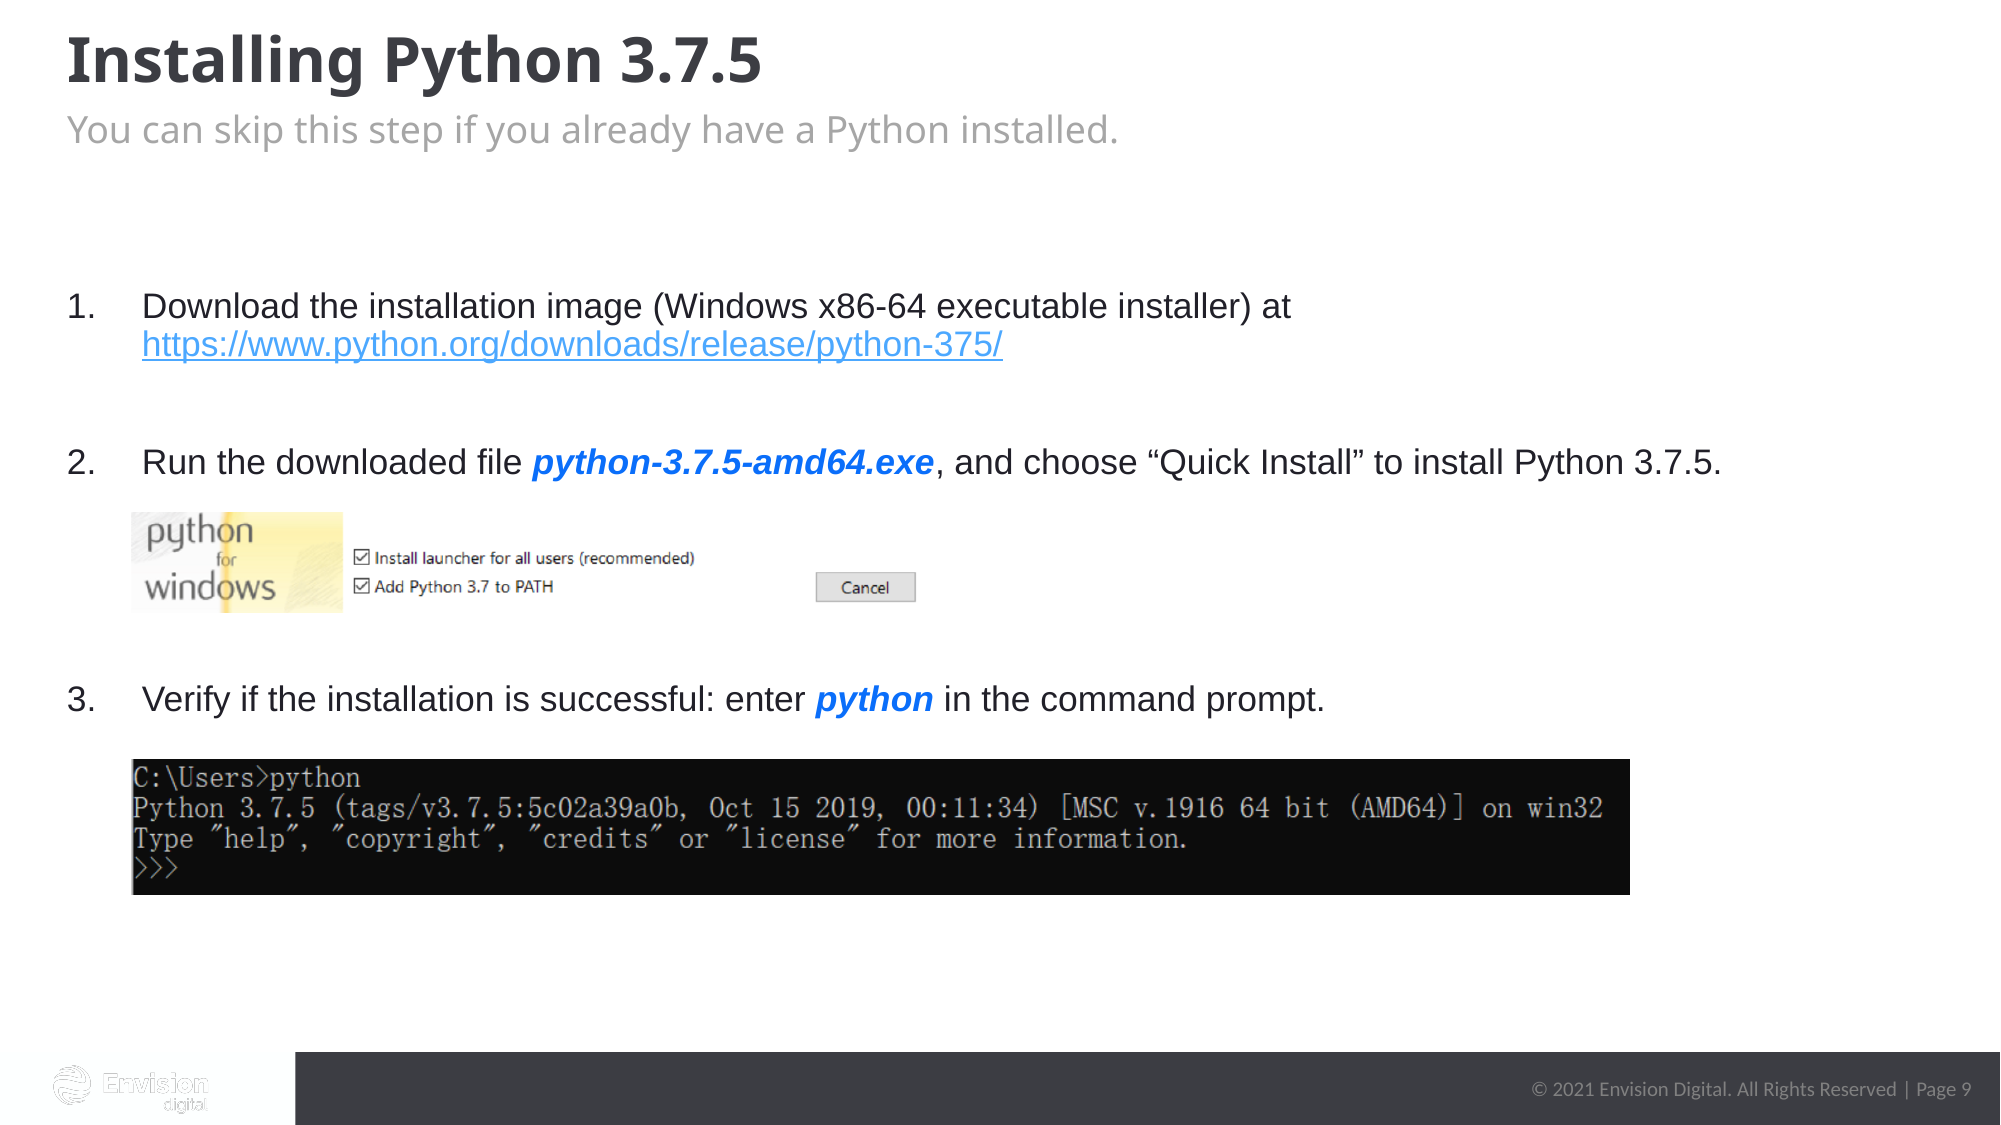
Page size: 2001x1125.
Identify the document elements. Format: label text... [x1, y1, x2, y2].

picture [131, 511, 929, 613]
picture [52, 1064, 209, 1115]
text_box You can skip this step if you already have a Python installed. [52, 92, 1805, 169]
title Installing Python 3.7.5 [52, 0, 1932, 146]
picture [131, 759, 1630, 896]
text_box Download the installation image (Windows x86-64 executable installer) at https://www.python.org/downloads/release/python-375/ Run the downloaded file python-3.7.5-amd64.exe, and choose “Quick Install” to install Python 3.7.5. Verify if the installation is successful: enter python in the command prompt. [52, 199, 1768, 925]
